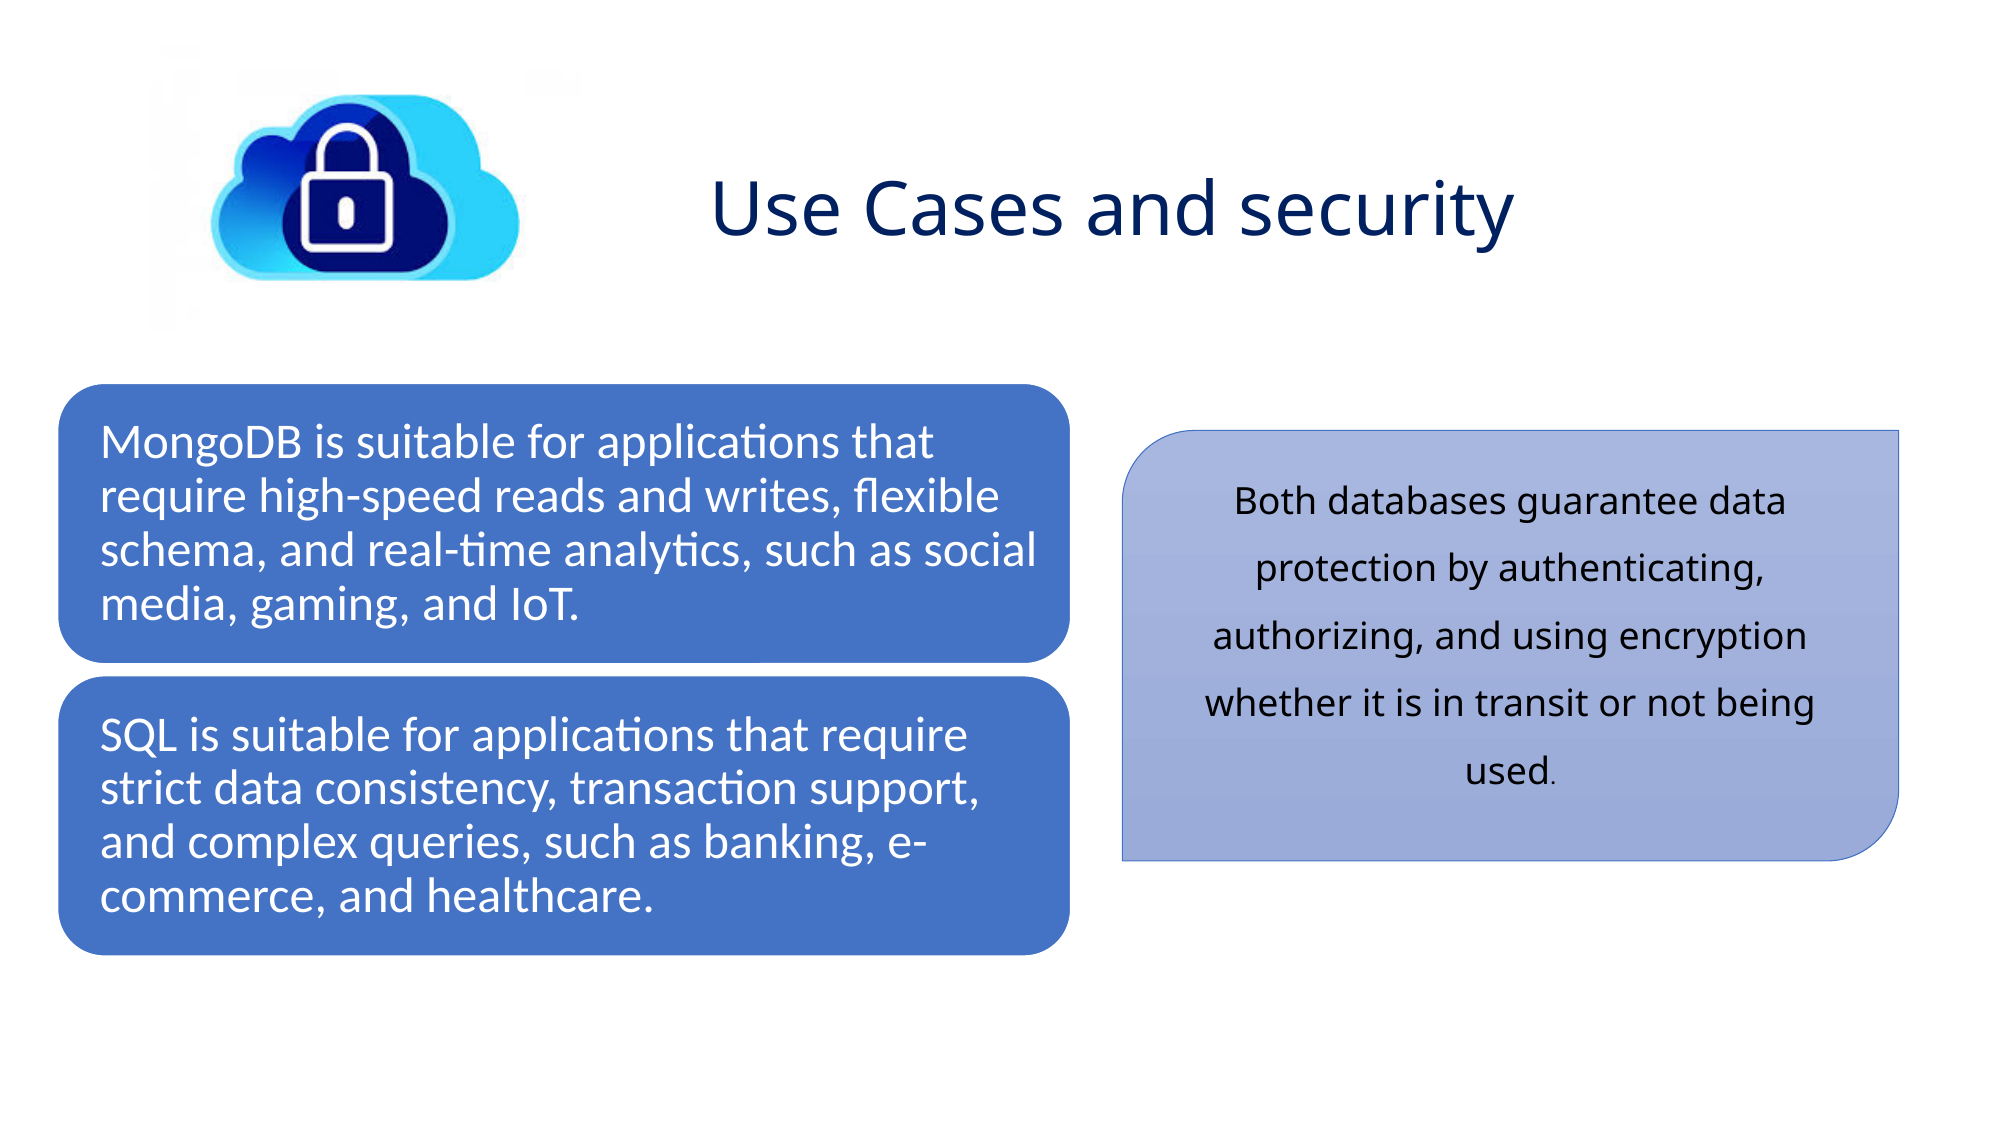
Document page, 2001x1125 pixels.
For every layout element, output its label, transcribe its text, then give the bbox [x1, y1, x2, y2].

picture [150, 45, 581, 331]
title Use Cases and security [581, 102, 1968, 321]
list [57, 377, 1071, 962]
text_box Both databases guarantee data protection by authenticating, authorizing, and using encryption whether it is in transit or not being used. [1121, 429, 1900, 862]
